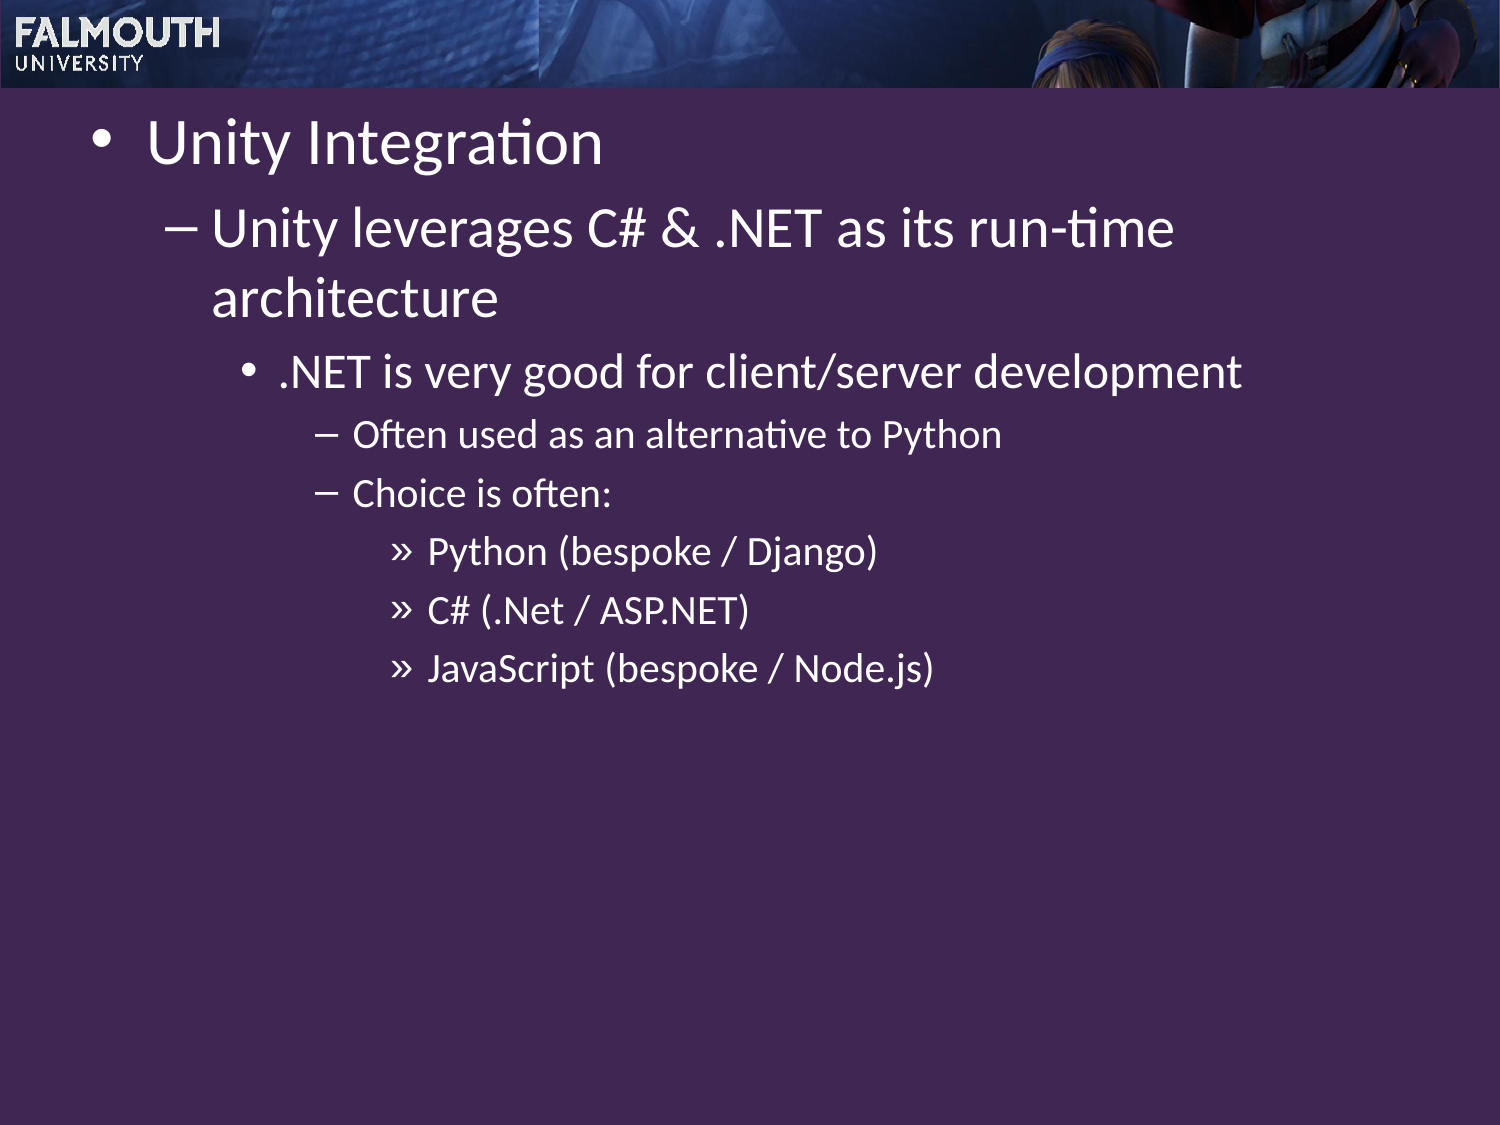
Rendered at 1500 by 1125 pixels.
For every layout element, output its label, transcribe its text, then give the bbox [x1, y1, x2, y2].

list Unity Integration Unity leverages C# & .NET as its run-time architecture .NET is very good for client/server development Often used as an alternative to Python Choice is often: Python (bespoke / Django) C# (.Net / ASP.NET) JavaScript (bespoke / Node.js) [75, 90, 1425, 1106]
picture [0, 0, 1500, 90]
